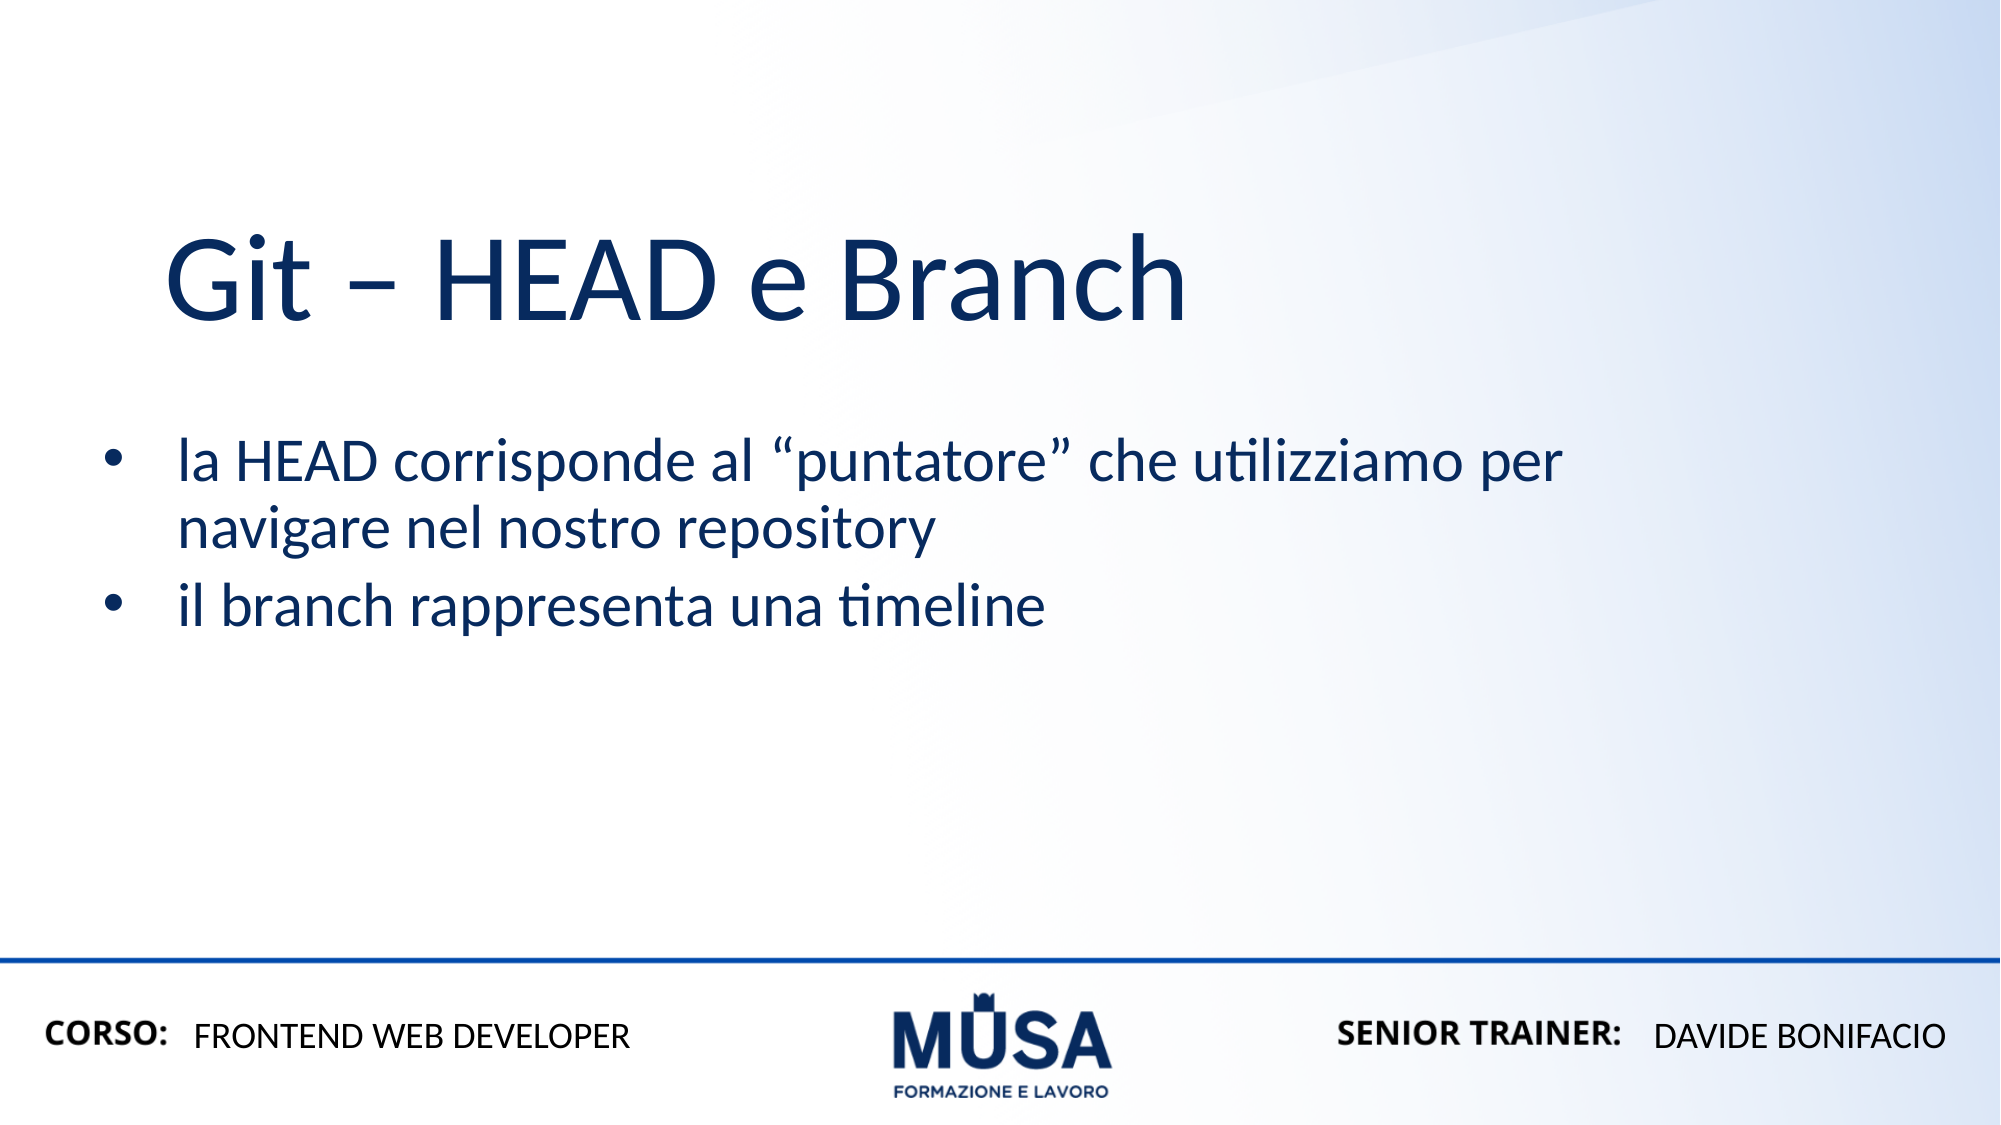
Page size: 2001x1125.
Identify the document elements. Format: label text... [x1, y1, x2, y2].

picture [0, 0, 2000, 1125]
title Git – HEAD e Branch [149, 167, 1390, 353]
subtitle la HEAD corrisponde al “puntatore” che utilizziamo per navigare nel nostro repository il branch rappresenta una timeline [0, 419, 1724, 869]
